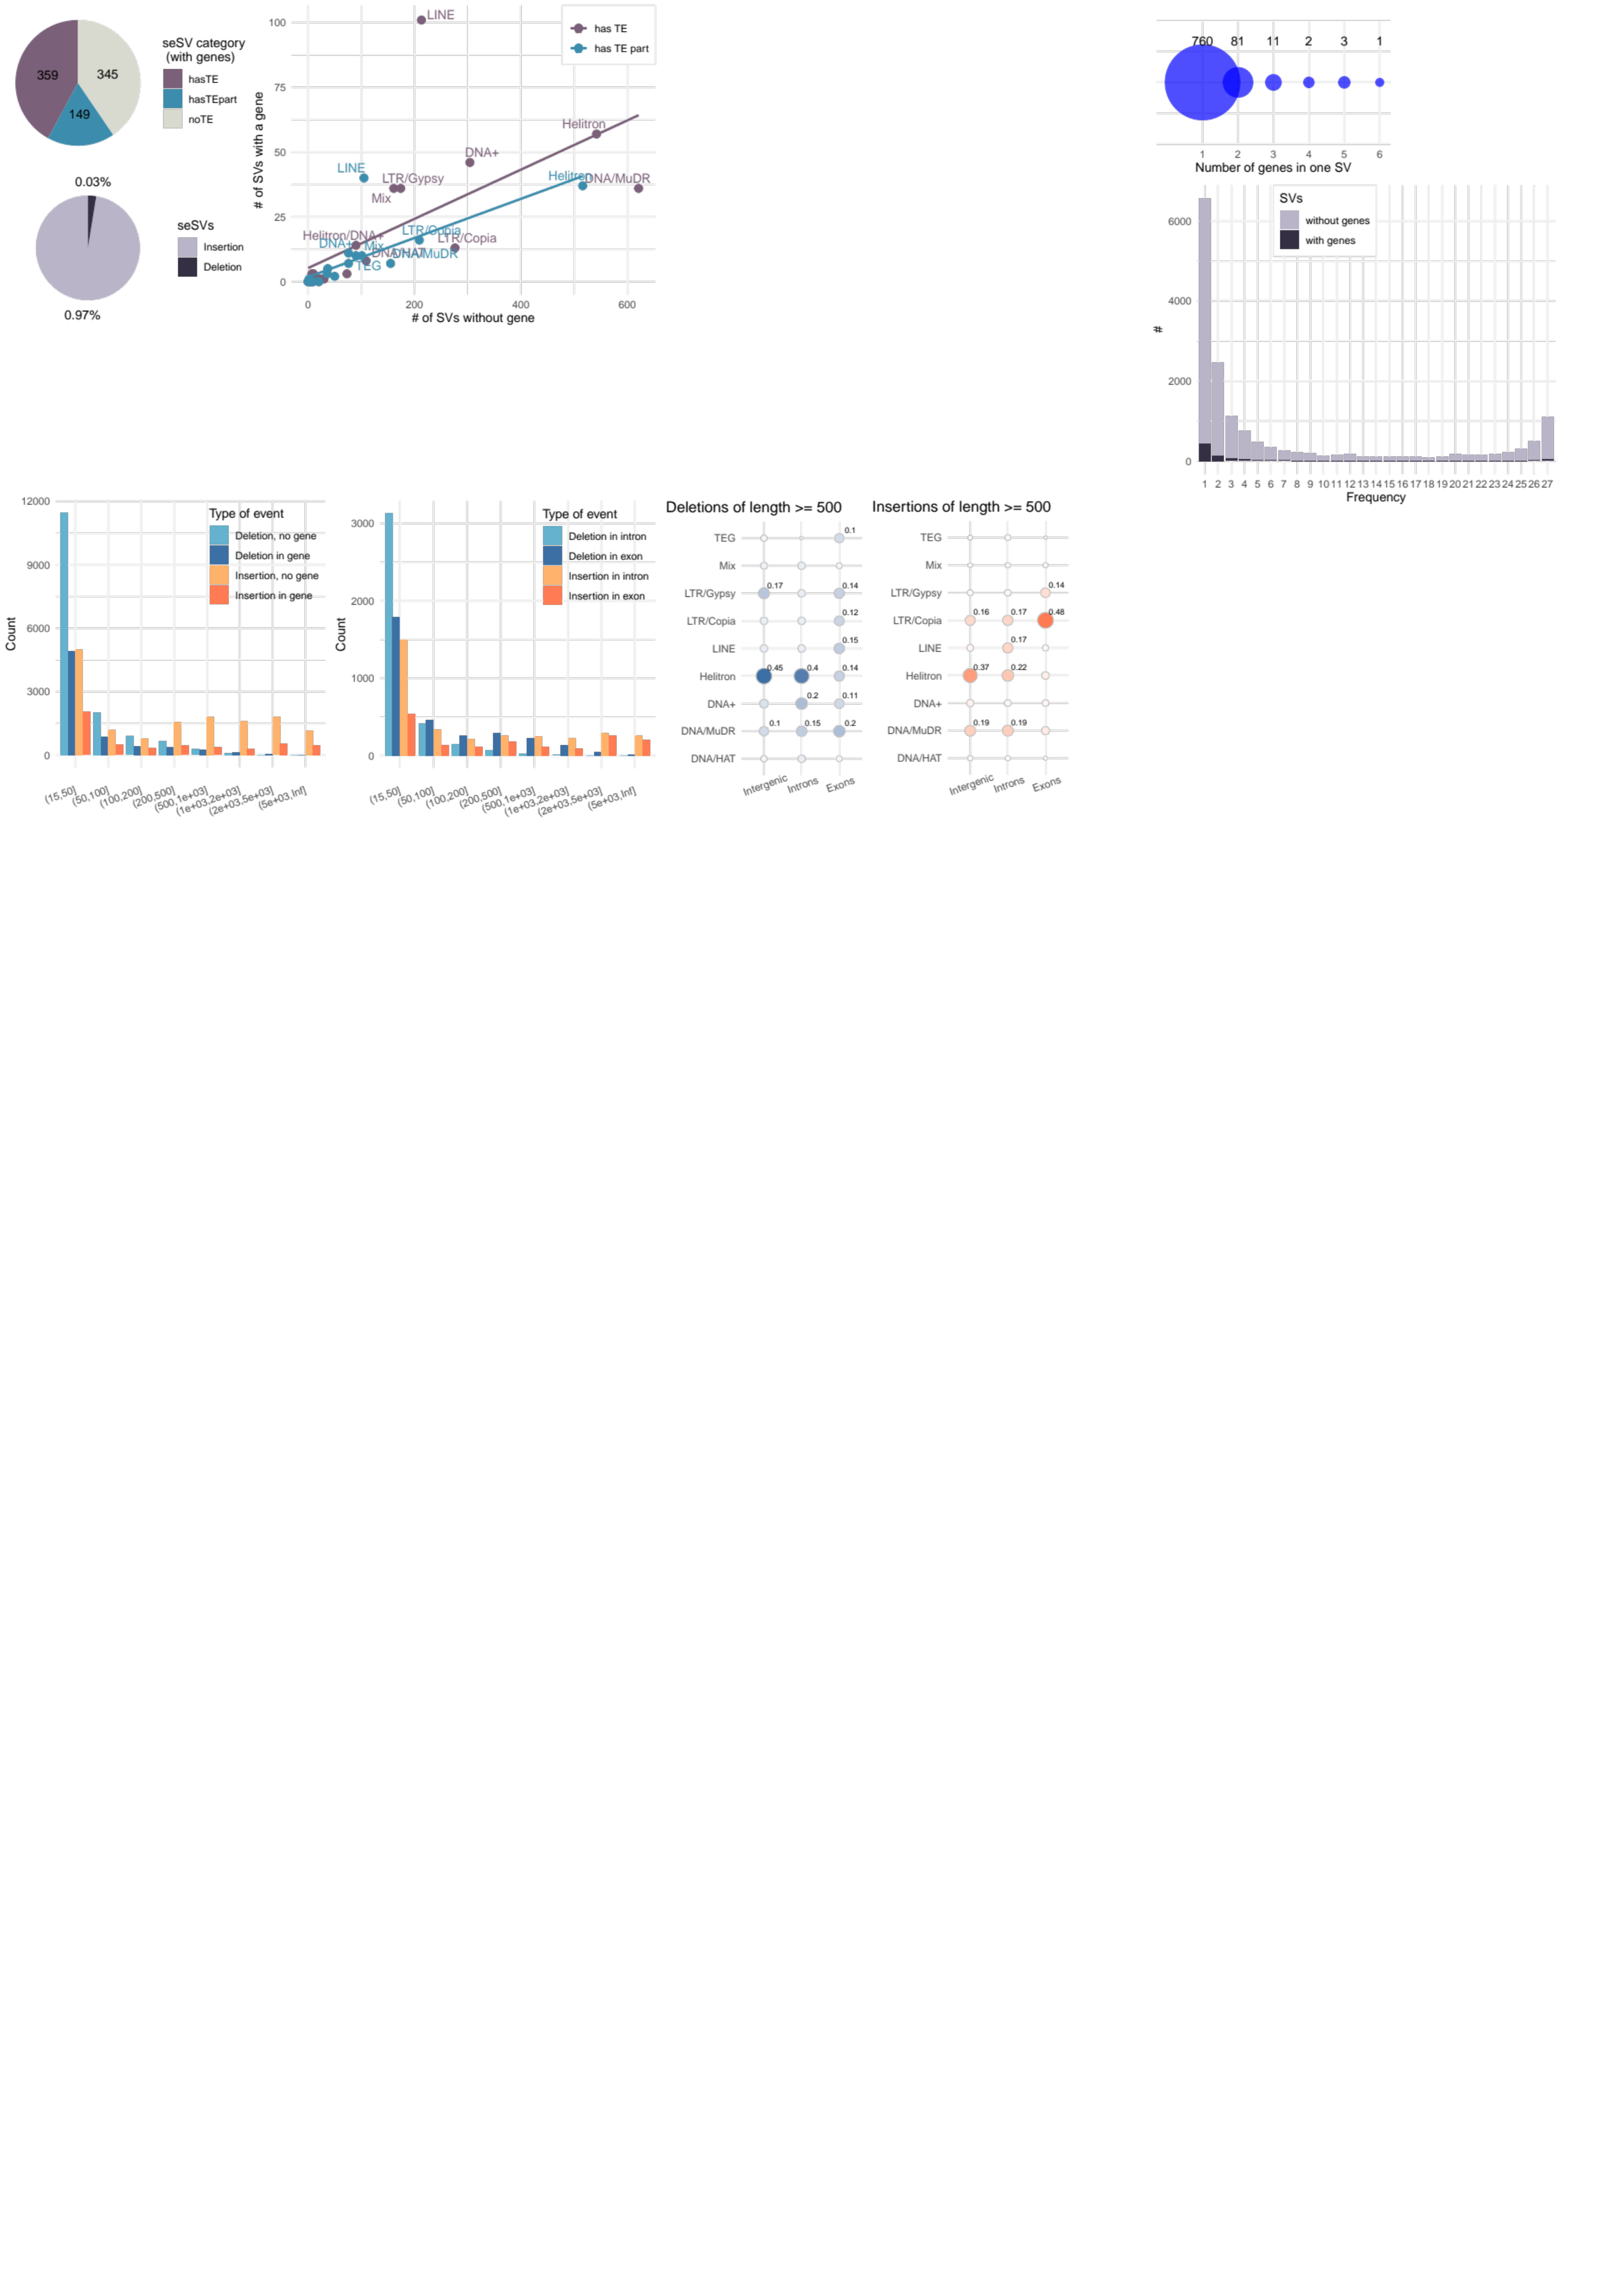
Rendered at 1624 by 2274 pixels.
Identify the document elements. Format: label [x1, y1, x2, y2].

picture [0, 0, 660, 330]
picture [0, 495, 1072, 826]
picture [1147, 14, 1560, 510]
